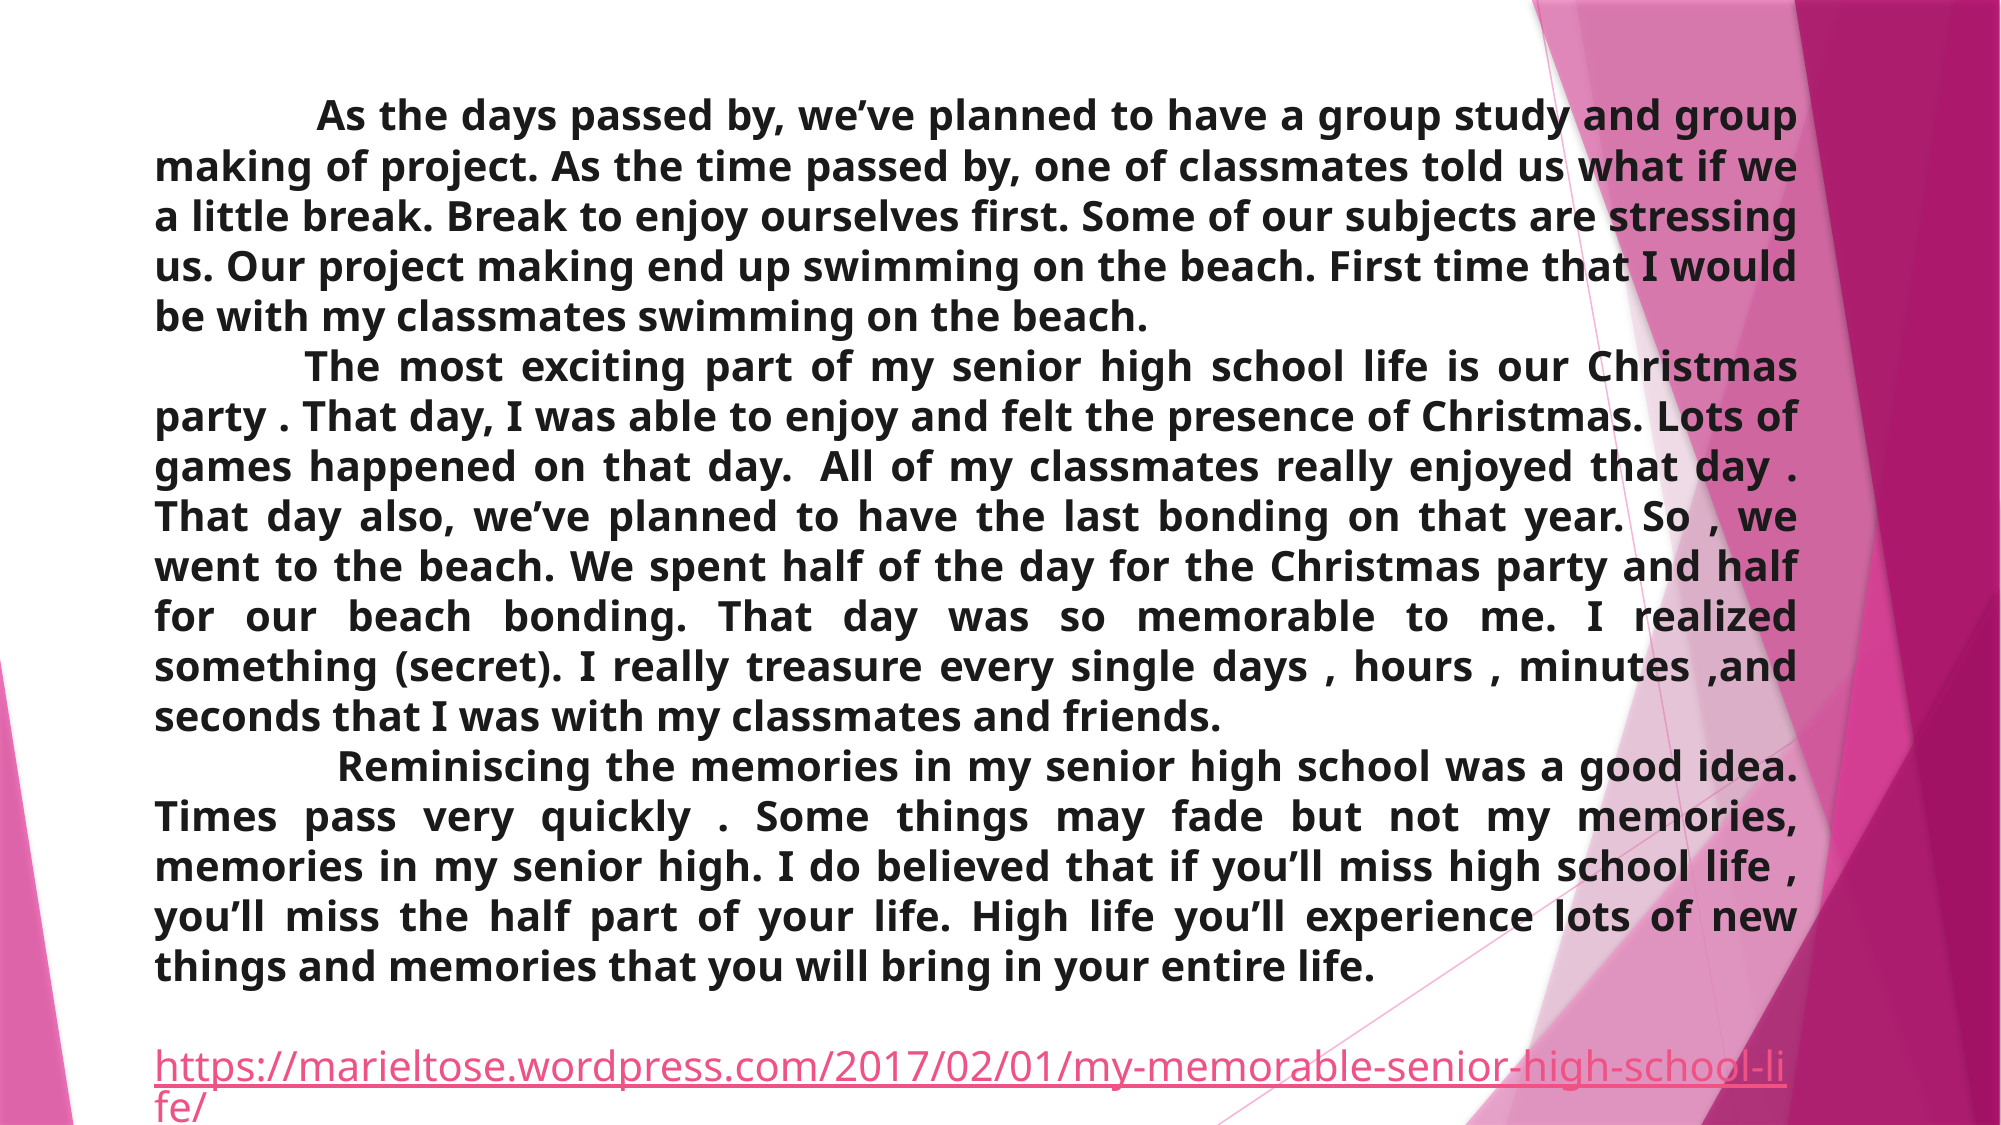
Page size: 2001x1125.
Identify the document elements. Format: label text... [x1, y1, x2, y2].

text_box As the days passed by, we’ve planned to have a group study and group making of project. As the time passed by, one of classmates told us what if we a little break. Break to enjoy ourselves first. Some of our subjects are stressing us. Our project making end up swimming on the beach. First time that I would be with my classmates swimming on the beach. The most exciting part of my senior high school life is our Christmas party . That day, I was able to enjoy and felt the presence of Christmas. Lots of games happened on that day. All of my classmates really enjoyed that day . That day also, we’ve planned to have the last bonding on that year. So , we went to the beach. We spent half of the day for the Christmas party and half for our beach bonding. That day was so memorable to me. I realized something (secret). I really treasure every single days , hours , minutes ,and seconds that I was with my classmates and friends. Reminiscing the memories in my senior high school was a good idea. Times pass very quickly . Some things may fade but not my memories, memories in my senior high. I do believed that if you’ll miss high school life , you’ll miss the half part of your life. High life you’ll experience lots of new things and memories that you will bring in your entire life. https://marieltose.wordpress.com/2017/02/01/my-memorable-senior-high-school-life/ [139, 81, 1815, 1104]
